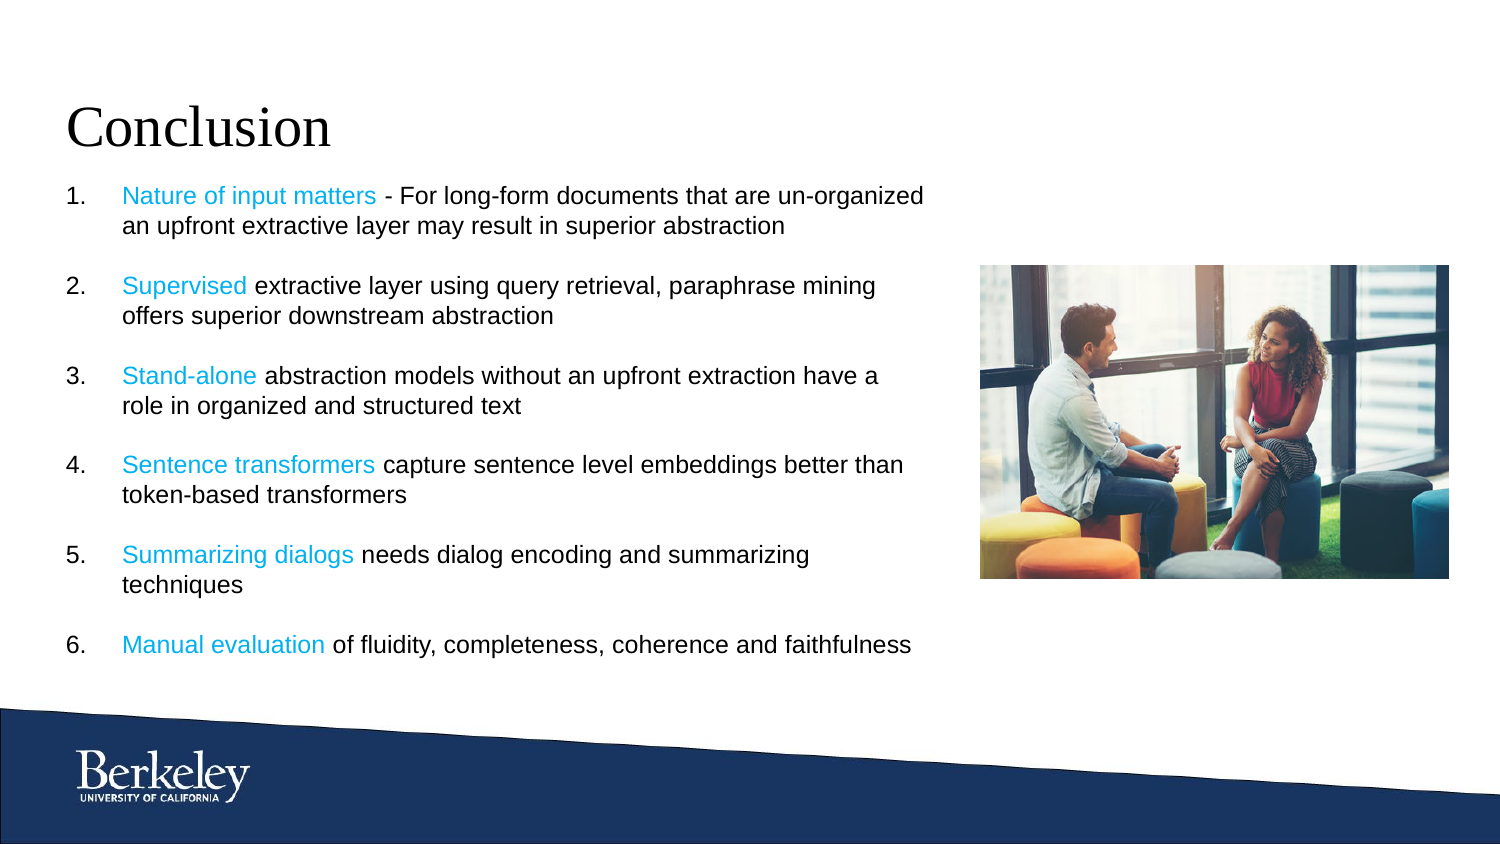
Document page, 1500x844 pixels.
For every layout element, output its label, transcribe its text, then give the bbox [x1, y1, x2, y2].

title Conclusion [51, 72, 1449, 240]
text_box Nature of input matters - For long-form documents that are un-organized an upfront extractive layer may result in superior abstraction Supervised extractive layer using query retrieval, paraphrase mining offers superior downstream abstraction Stand-alone abstraction models without an upfront extraction have a role in organized and structured text Sentence transformers capture sentence level embeddings better than token-based transformers Summarizing dialogs needs dialog encoding and summarizing techniques Manual evaluation of fluidity, completeness, coherence and faithfulness [51, 172, 942, 666]
picture [0, 0, 1500, 844]
